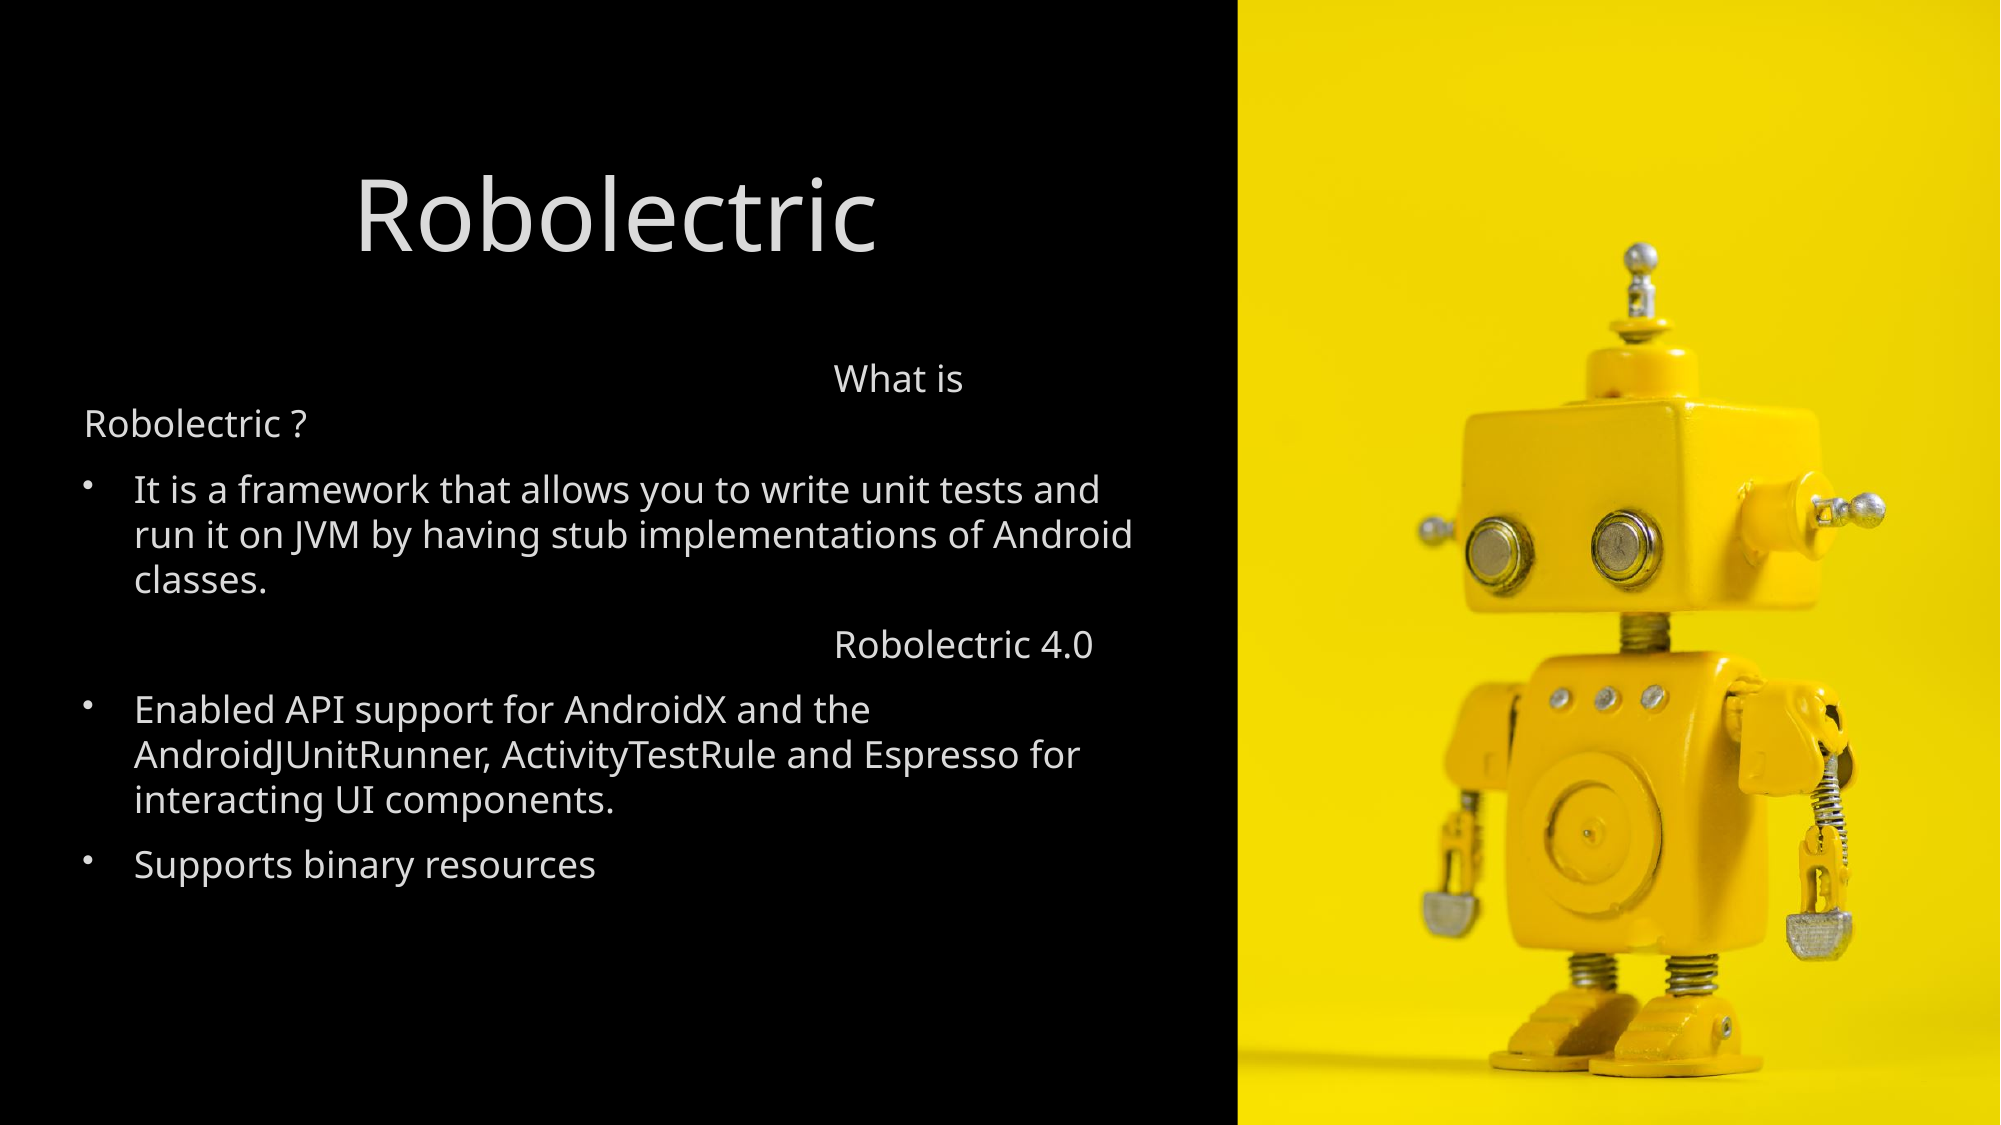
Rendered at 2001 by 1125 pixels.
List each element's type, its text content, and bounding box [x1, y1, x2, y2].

title Robolectric [62, 79, 1169, 344]
picture [1237, 0, 2000, 1125]
list What is Robolectric ? It is a framework that allows you to write unit tests and run it on JVM by having stub implementations of Android classes. Robolectric 4.0 Enabled API support for AndroidX and the AndroidJUnitRunner, ActivityTestRule and Espresso for interacting UI components. Supports binary resources [62, 348, 1169, 1013]
